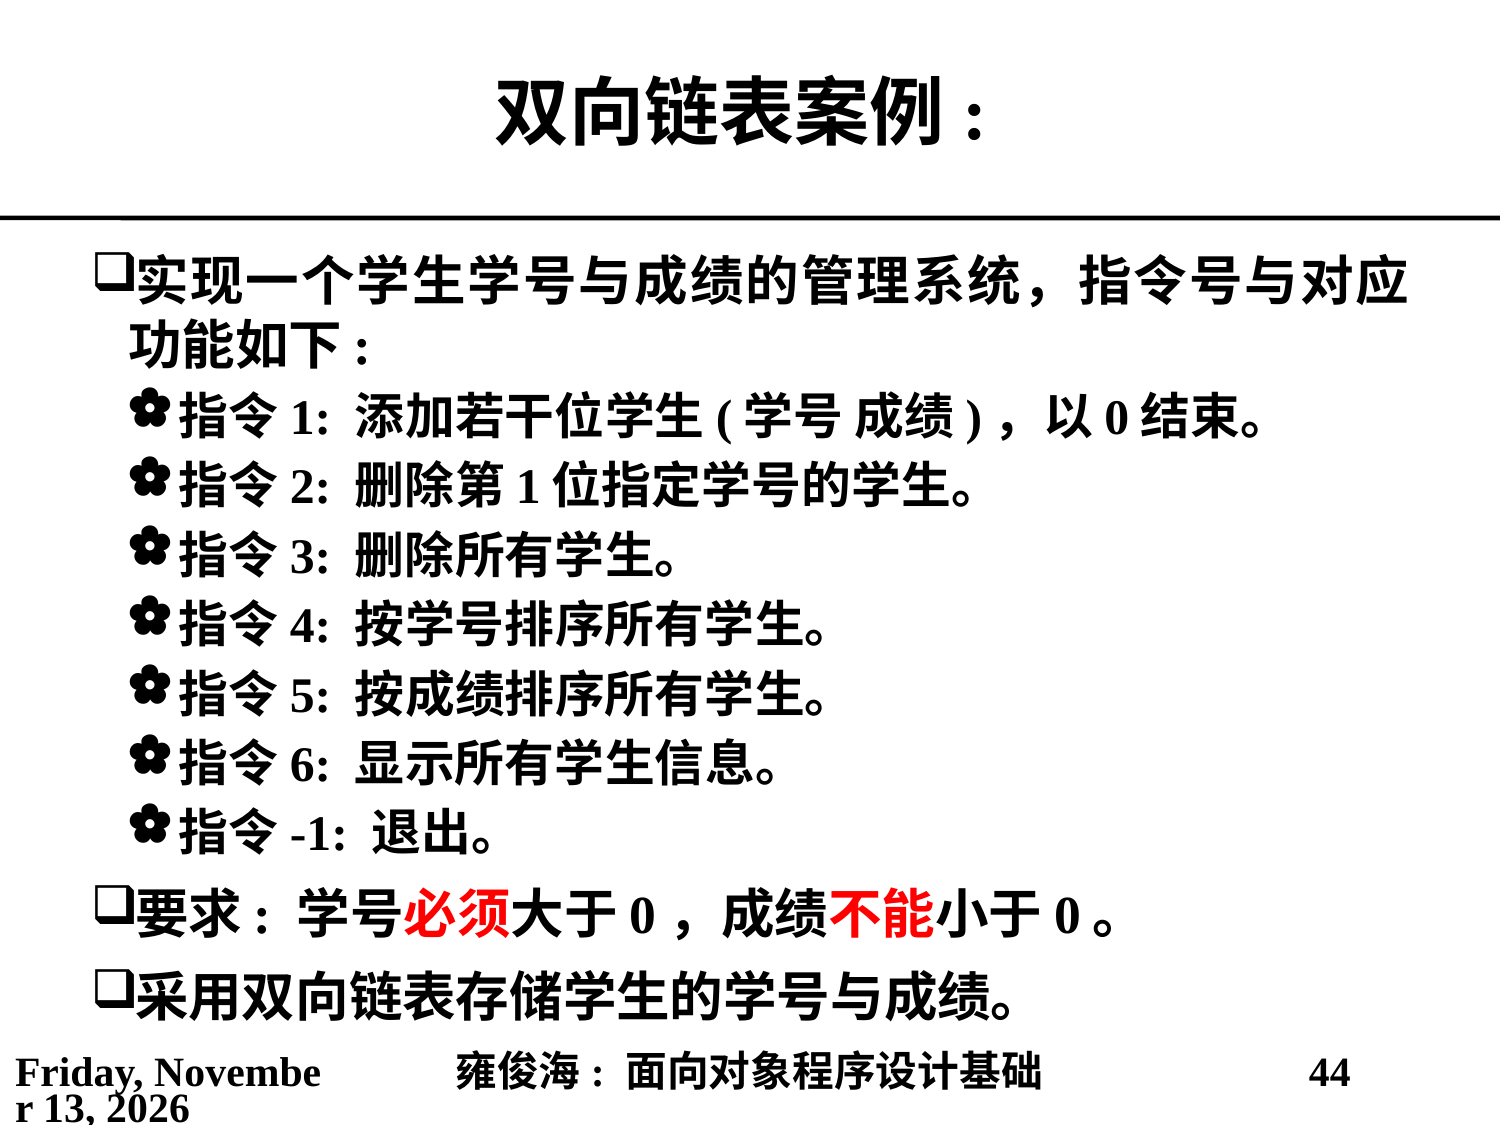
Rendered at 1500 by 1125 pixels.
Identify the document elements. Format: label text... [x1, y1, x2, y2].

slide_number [0, 1042, 337, 1103]
title 双向链表案例: [0, 0, 1500, 217]
slide_number 44 [1161, 1042, 1499, 1103]
list 实现一个学生学号与成绩的管理系统，指令号与对应功能如下: 指令1: 添加若干位学生(学号 成绩)，以0结束。 指令2: 删除第1位指定学号的学生。 指令3: 删除所有学生。 指令4: 按学号排序所有学生。 指令5: 按成绩排序所有学生。 指令6: 显示所有学生信息。 指令-1: 退出。 要求: 学号必须大于0，成绩不能小于0。 采用双向链表存储学生的学号与成绩。 [75, 239, 1425, 1042]
footer 雍俊海: 面向对象程序设计基础 [337, 1042, 1161, 1103]
